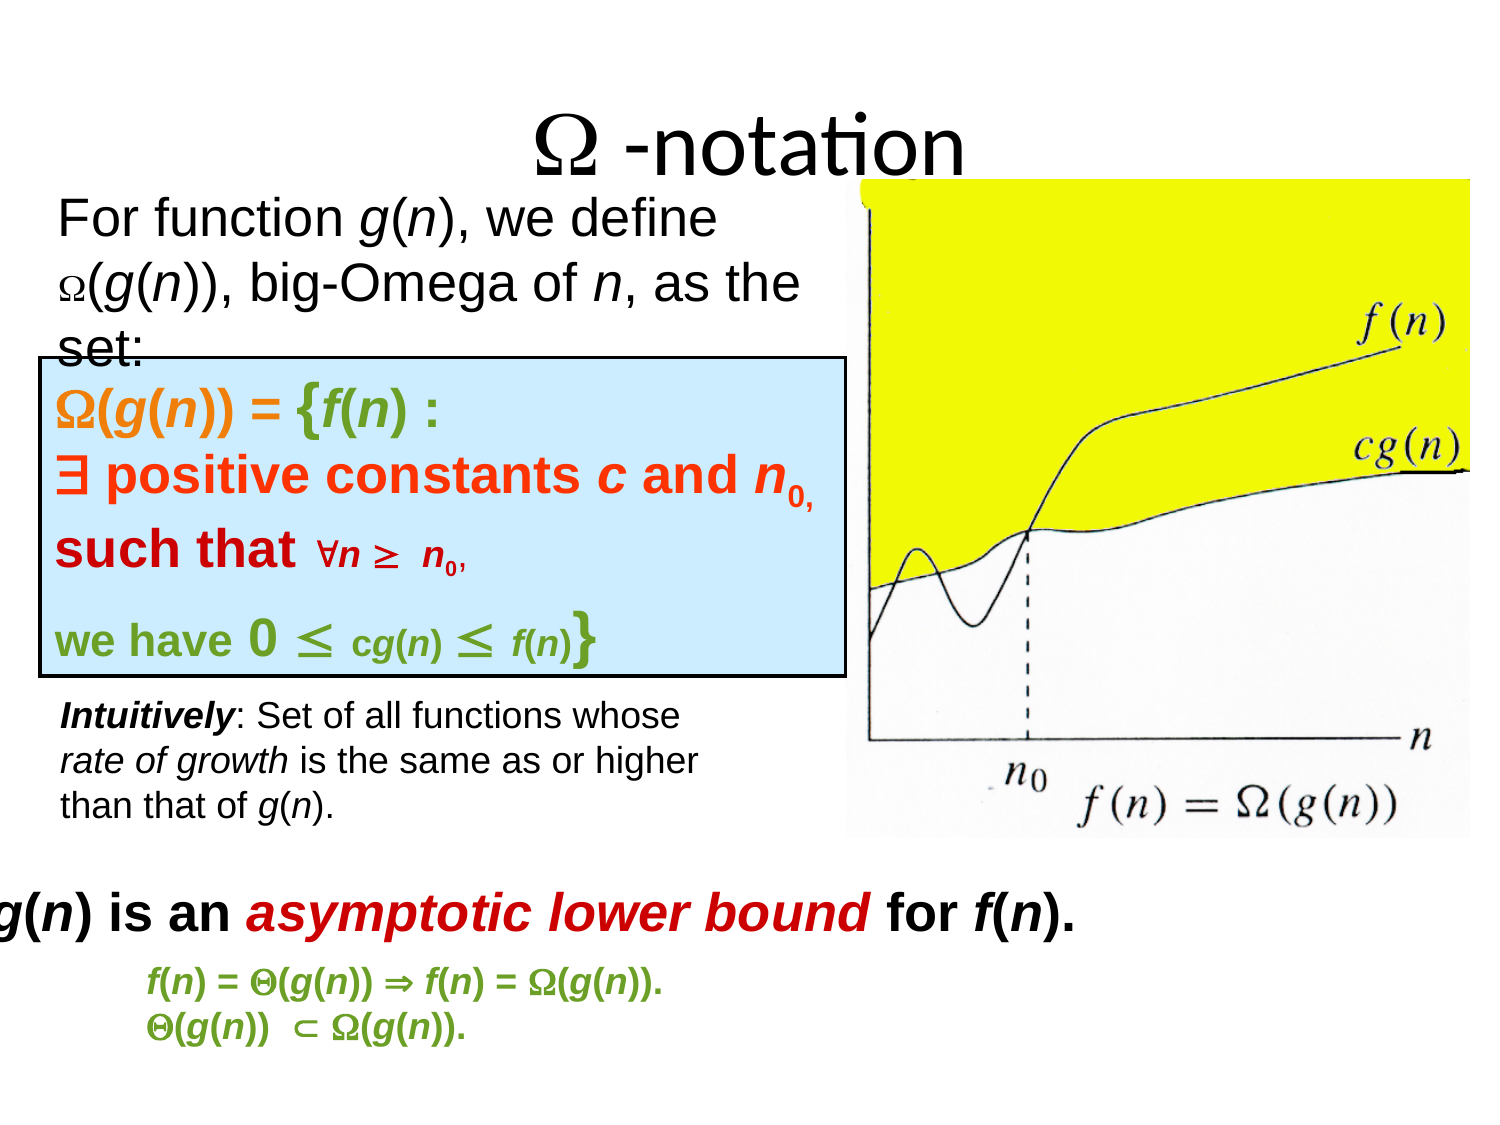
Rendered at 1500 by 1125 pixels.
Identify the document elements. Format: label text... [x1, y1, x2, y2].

title  -notation [74, 44, 1426, 178]
text_box Intuitively: Set of all functions whose rate of growth is the same as or higher than that of g(n). [45, 684, 767, 834]
text_box For function g(n), we define (g(n)), big-Omega of n, as the set: [43, 175, 896, 385]
text_box (g(n)) = {f(n) :  positive constants c and n0, such that n  n0, we have 0  cg(n)  f(n)} [40, 357, 841, 677]
text_box g(n) is an asymptotic lower bound for f(n). [0, 869, 1091, 950]
text_box f(n) = (g(n))  f(n) = (g(n)). (g(n))  (g(n)). [131, 949, 878, 1055]
picture [846, 179, 1471, 838]
